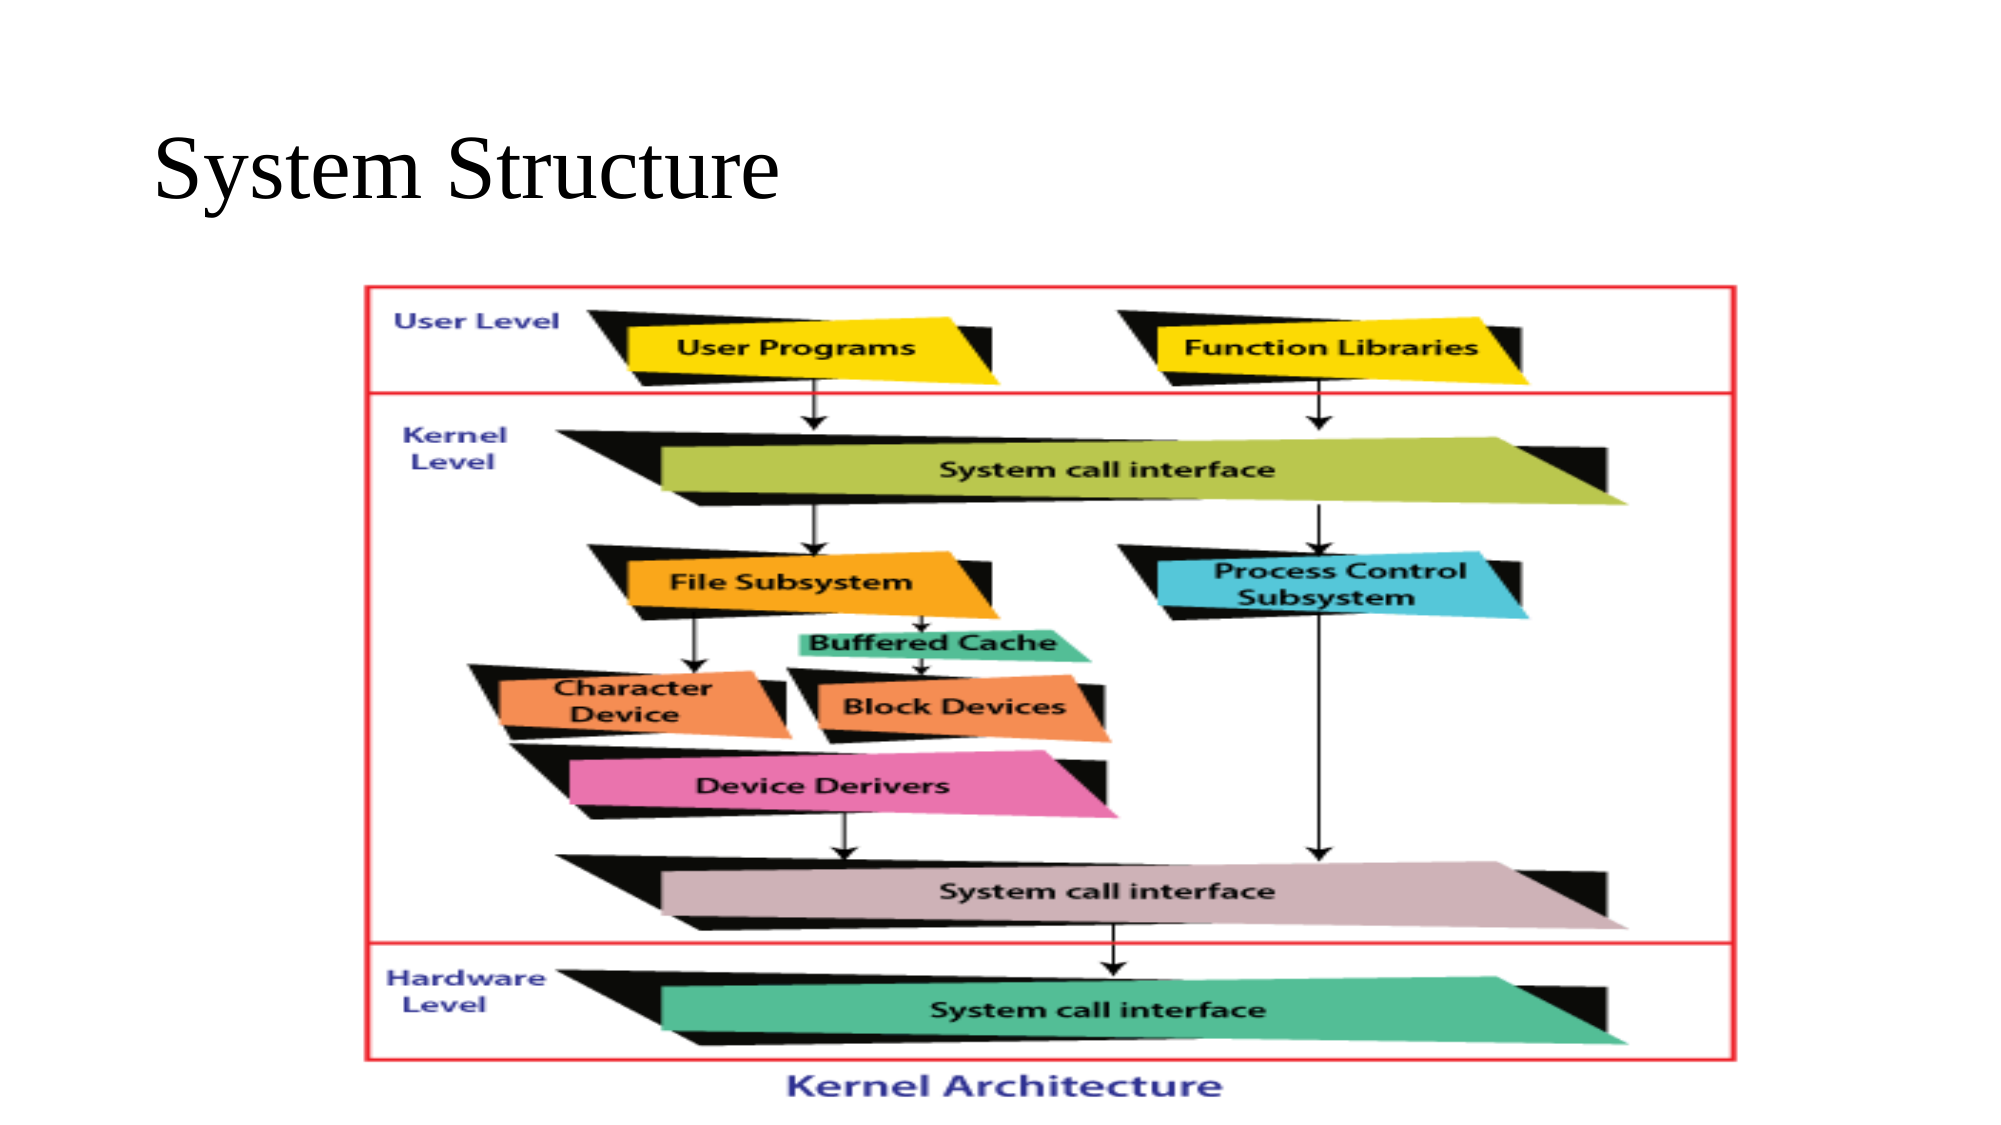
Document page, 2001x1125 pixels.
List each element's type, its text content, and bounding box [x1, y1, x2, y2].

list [325, 277, 1758, 1107]
title System Structure [137, 59, 1863, 278]
